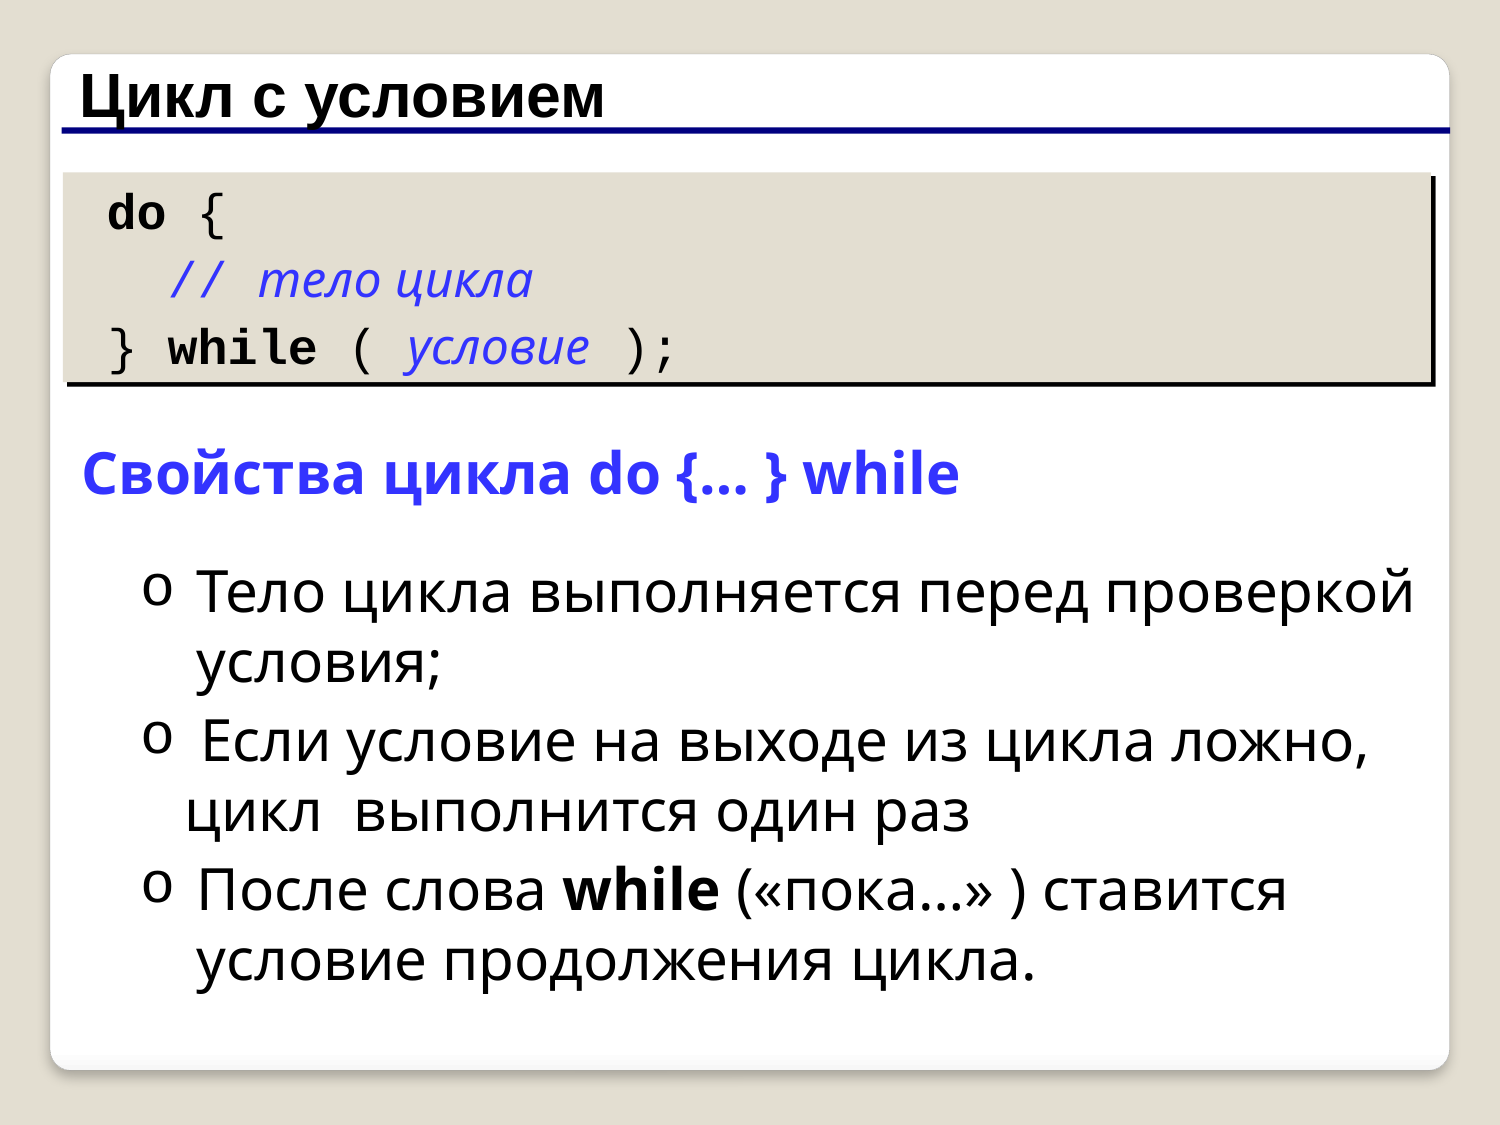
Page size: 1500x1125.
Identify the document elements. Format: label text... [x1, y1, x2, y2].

text_box do { // тело цикла } while ( условие ); [62, 172, 1431, 383]
text_box Цикл с условием [64, 47, 1401, 138]
text_box Свойства цикла do {… } while Тело цикла выполняется перед проверкой условия; Если условие на выходе из цикла ложно, цикл выполнится один раз После слова while («пока…» ) ставится условие продолжения цикла. [66, 429, 1448, 1067]
